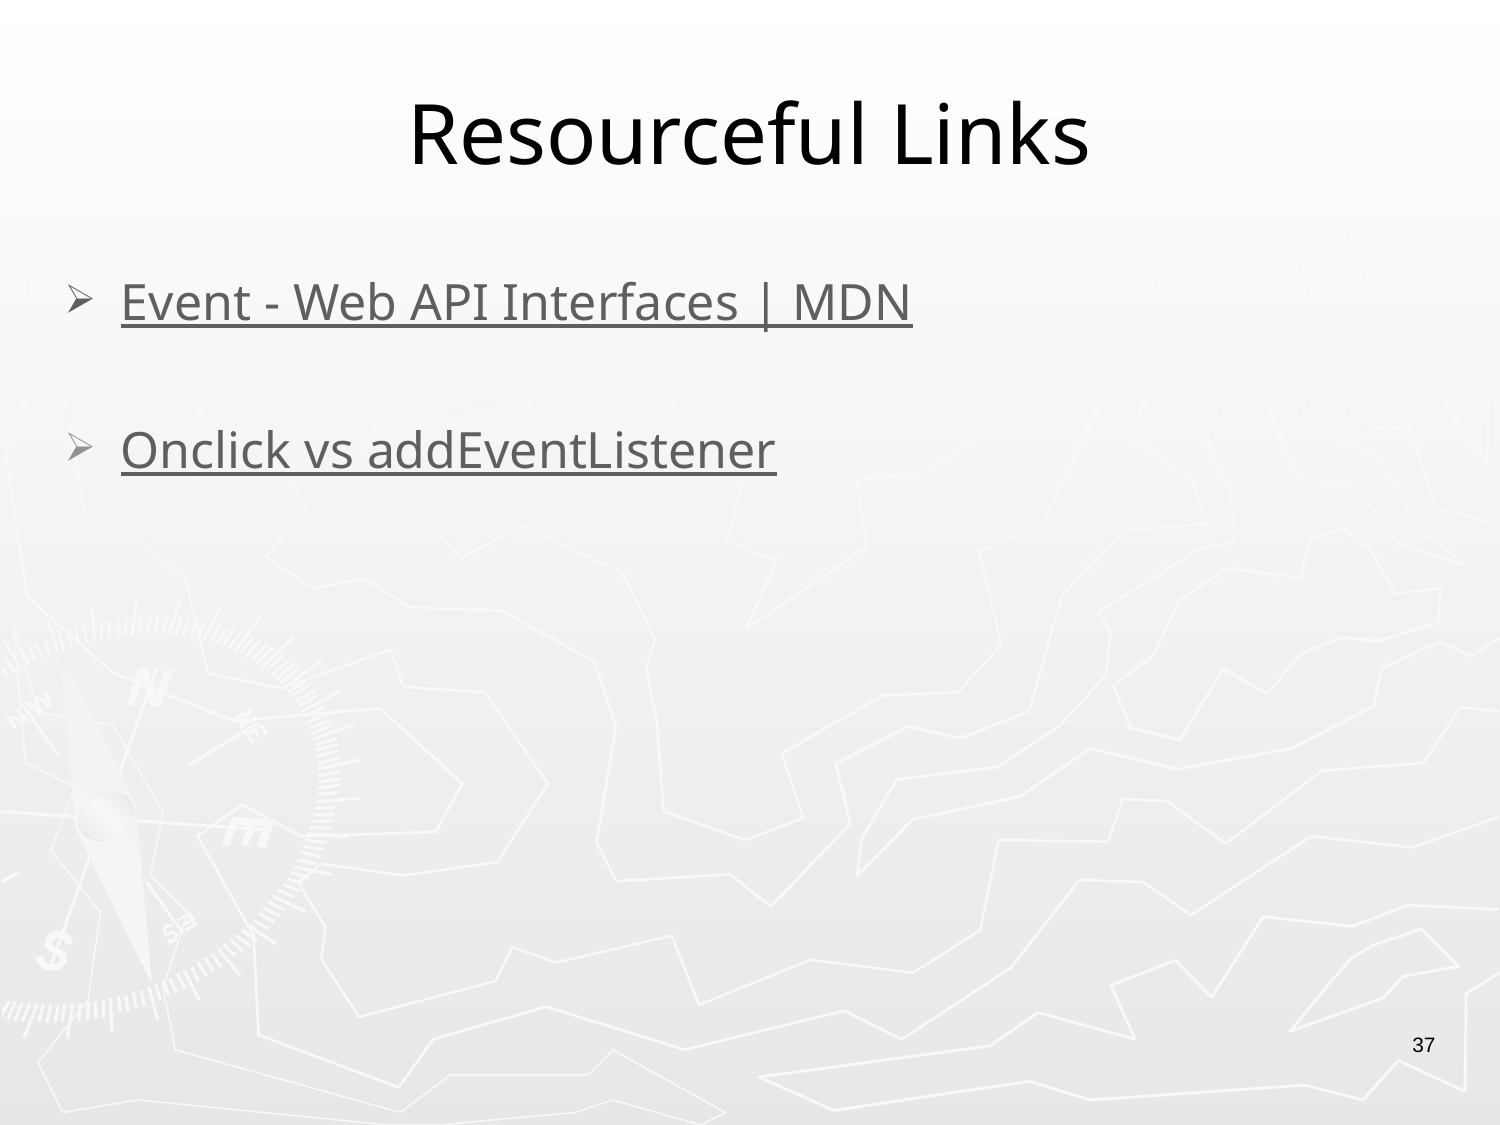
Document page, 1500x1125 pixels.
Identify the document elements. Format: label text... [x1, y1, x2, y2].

slide_number 37 [1074, 1024, 1451, 1103]
title Resourceful Links [49, 37, 1451, 225]
list Event - Web API Interfaces | MDN Onclick vs addEventListener [49, 262, 1451, 1001]
